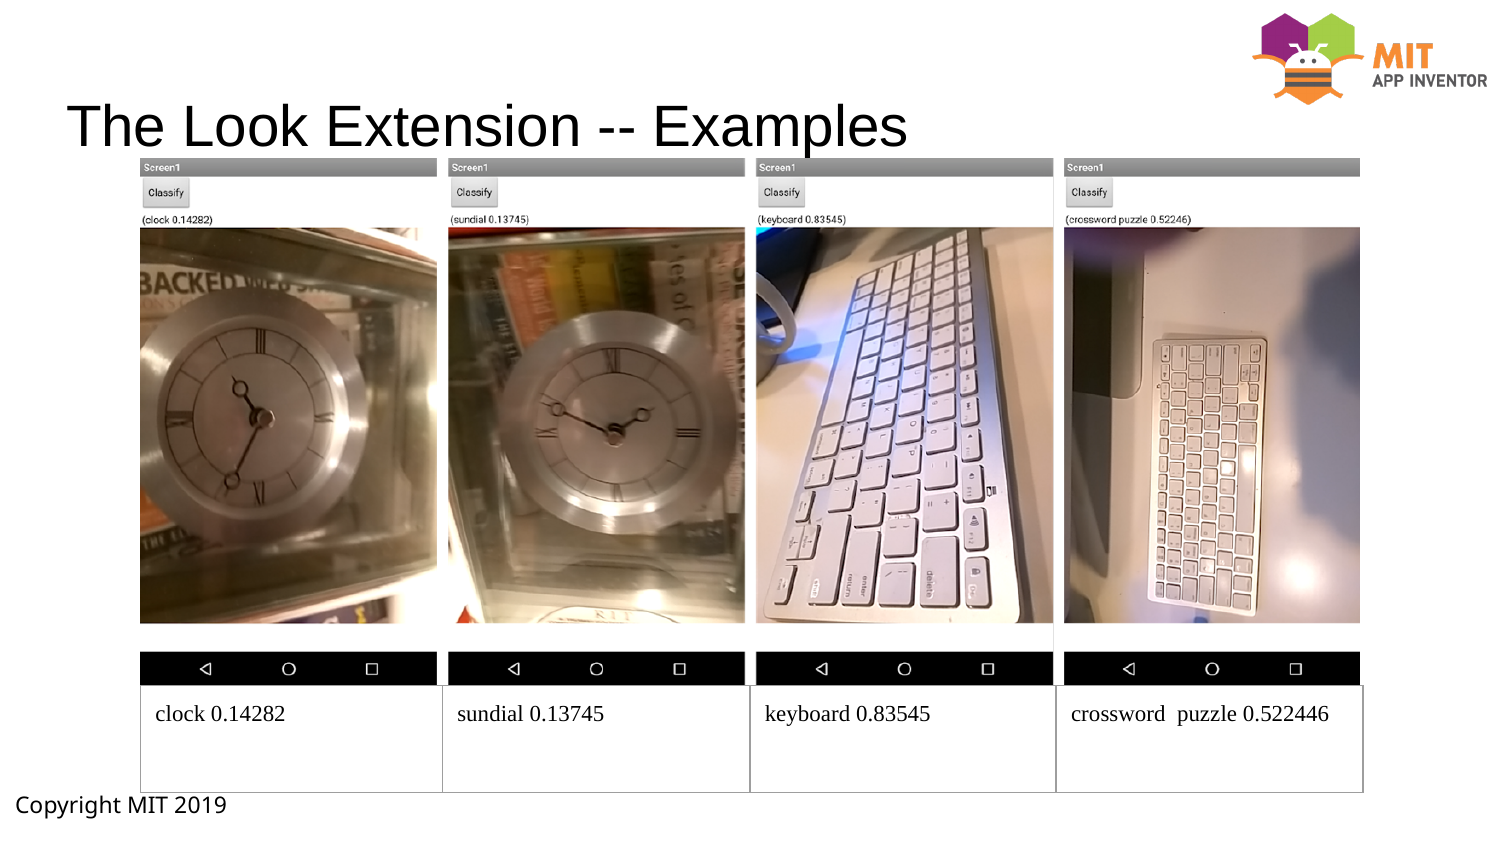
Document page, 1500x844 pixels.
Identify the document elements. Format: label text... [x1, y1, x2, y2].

table_header crossword puzzle 0.522446 [1057, 690, 1362, 792]
picture [140, 157, 1360, 686]
table_header clock 0.14282 [141, 693, 442, 792]
picture [1251, 13, 1487, 105]
table_header keyboard 0.83545 [751, 694, 1055, 792]
title The Look Extension -- Examples [51, 72, 1449, 167]
table_header sundial 0.13745 [443, 694, 749, 792]
